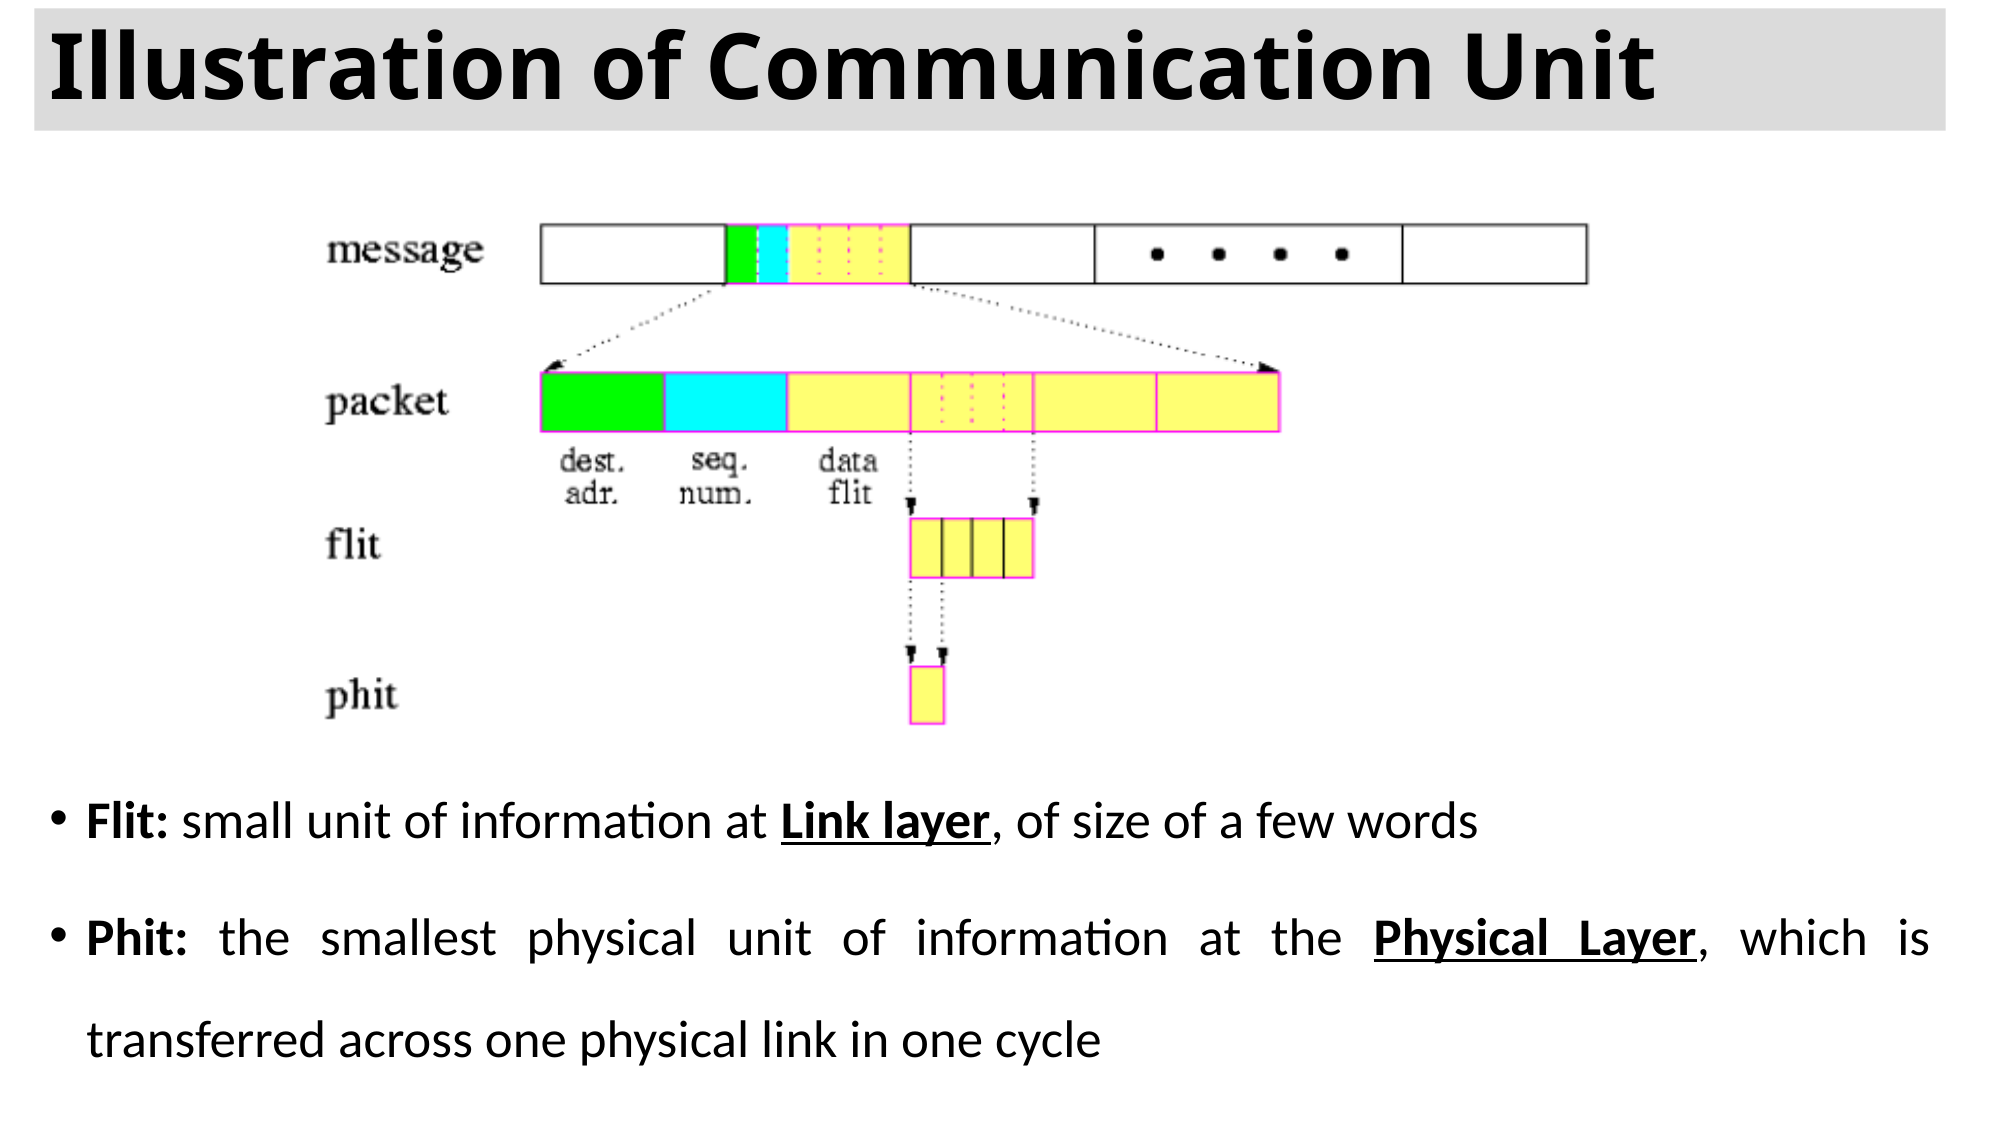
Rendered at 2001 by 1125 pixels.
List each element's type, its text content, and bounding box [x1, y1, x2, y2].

title Illustration of Communication Unit [34, 8, 1946, 131]
list Flit: small unit of information at Link layer, of size of a few words Phit: the smallest physical unit of information at the Physical Layer, which is transferred across one physical link in one cycle [34, 154, 1946, 1081]
picture [282, 204, 1650, 753]
